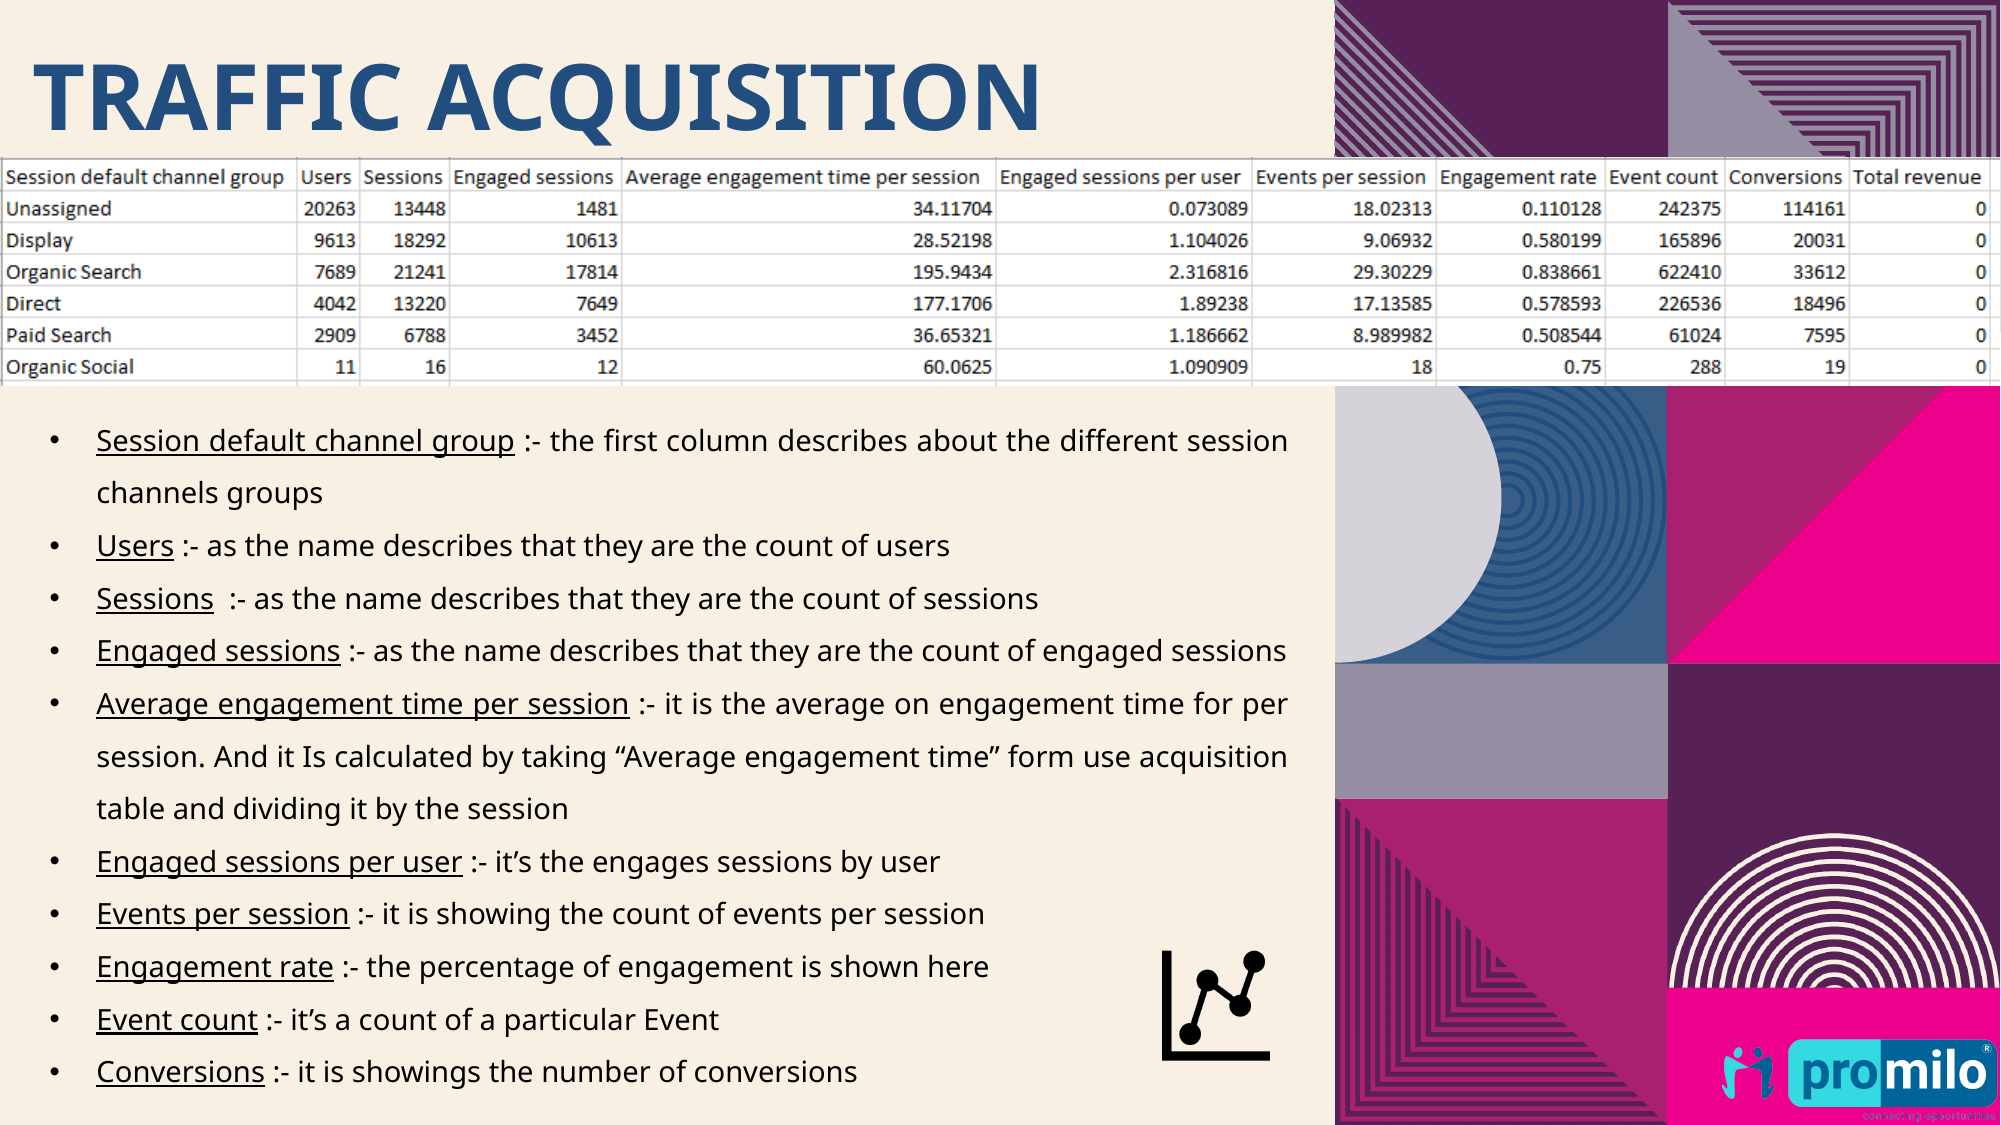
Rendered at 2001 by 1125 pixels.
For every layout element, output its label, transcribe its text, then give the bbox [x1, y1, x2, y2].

picture [1716, 1035, 2000, 1125]
picture [0, 0, 2001, 386]
list Session default channel group :- the first column describes about the different session channels groups Users :- as the name describes that they are the count of users Sessions :- as the name describes that they are the count of sessions Engaged sessions :- as the name describes that they are the count of engaged sessions Average engagement time per session :- it is the average on engagement time for per session. And it Is calculated by taking “Average engagement time” form use acquisition table and dividing it by the session Engaged sessions per user :- it’s the engages sessions by user Events per session :- it is showing the count of events per session Engagement rate :- the percentage of engagement is shown here Event count :- it’s a count of a particular Event Conversions :- it is showings the number of conversions [34, 397, 1305, 1104]
title Traffic Acquisition [17, 21, 1075, 157]
picture [1139, 930, 1290, 1081]
picture [1335, 799, 2000, 1125]
